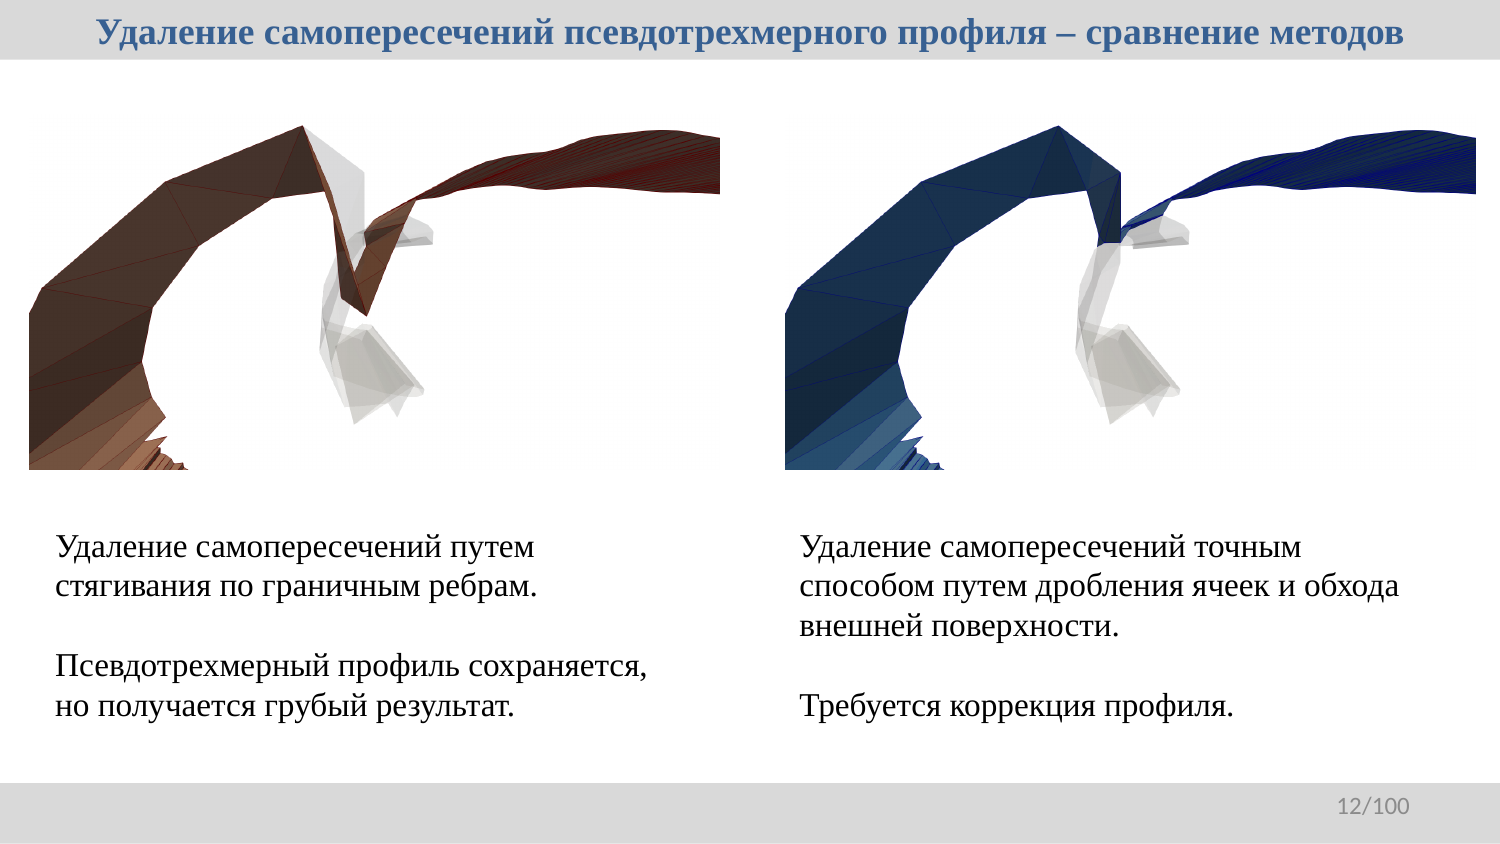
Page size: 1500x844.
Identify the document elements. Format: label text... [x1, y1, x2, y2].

picture [785, 114, 1476, 470]
slide_number 12/100 [1074, 782, 1425, 827]
text_box [0, 783, 1500, 844]
text_box Удаление самопересечений точным способом путем дробления ячеек и обхода внешней поверхности. Требуется коррекция профиля. [784, 516, 1424, 731]
text_box Удаление самопересечений псевдотрехмерного профиля – сравнение методов [0, 0, 1500, 60]
picture [29, 114, 720, 470]
text_box Удаление самопересечений путем стягивания по граничным ребрам. Псевдотрехмерный профиль сохраняется, но получается грубый результат. [40, 516, 680, 731]
